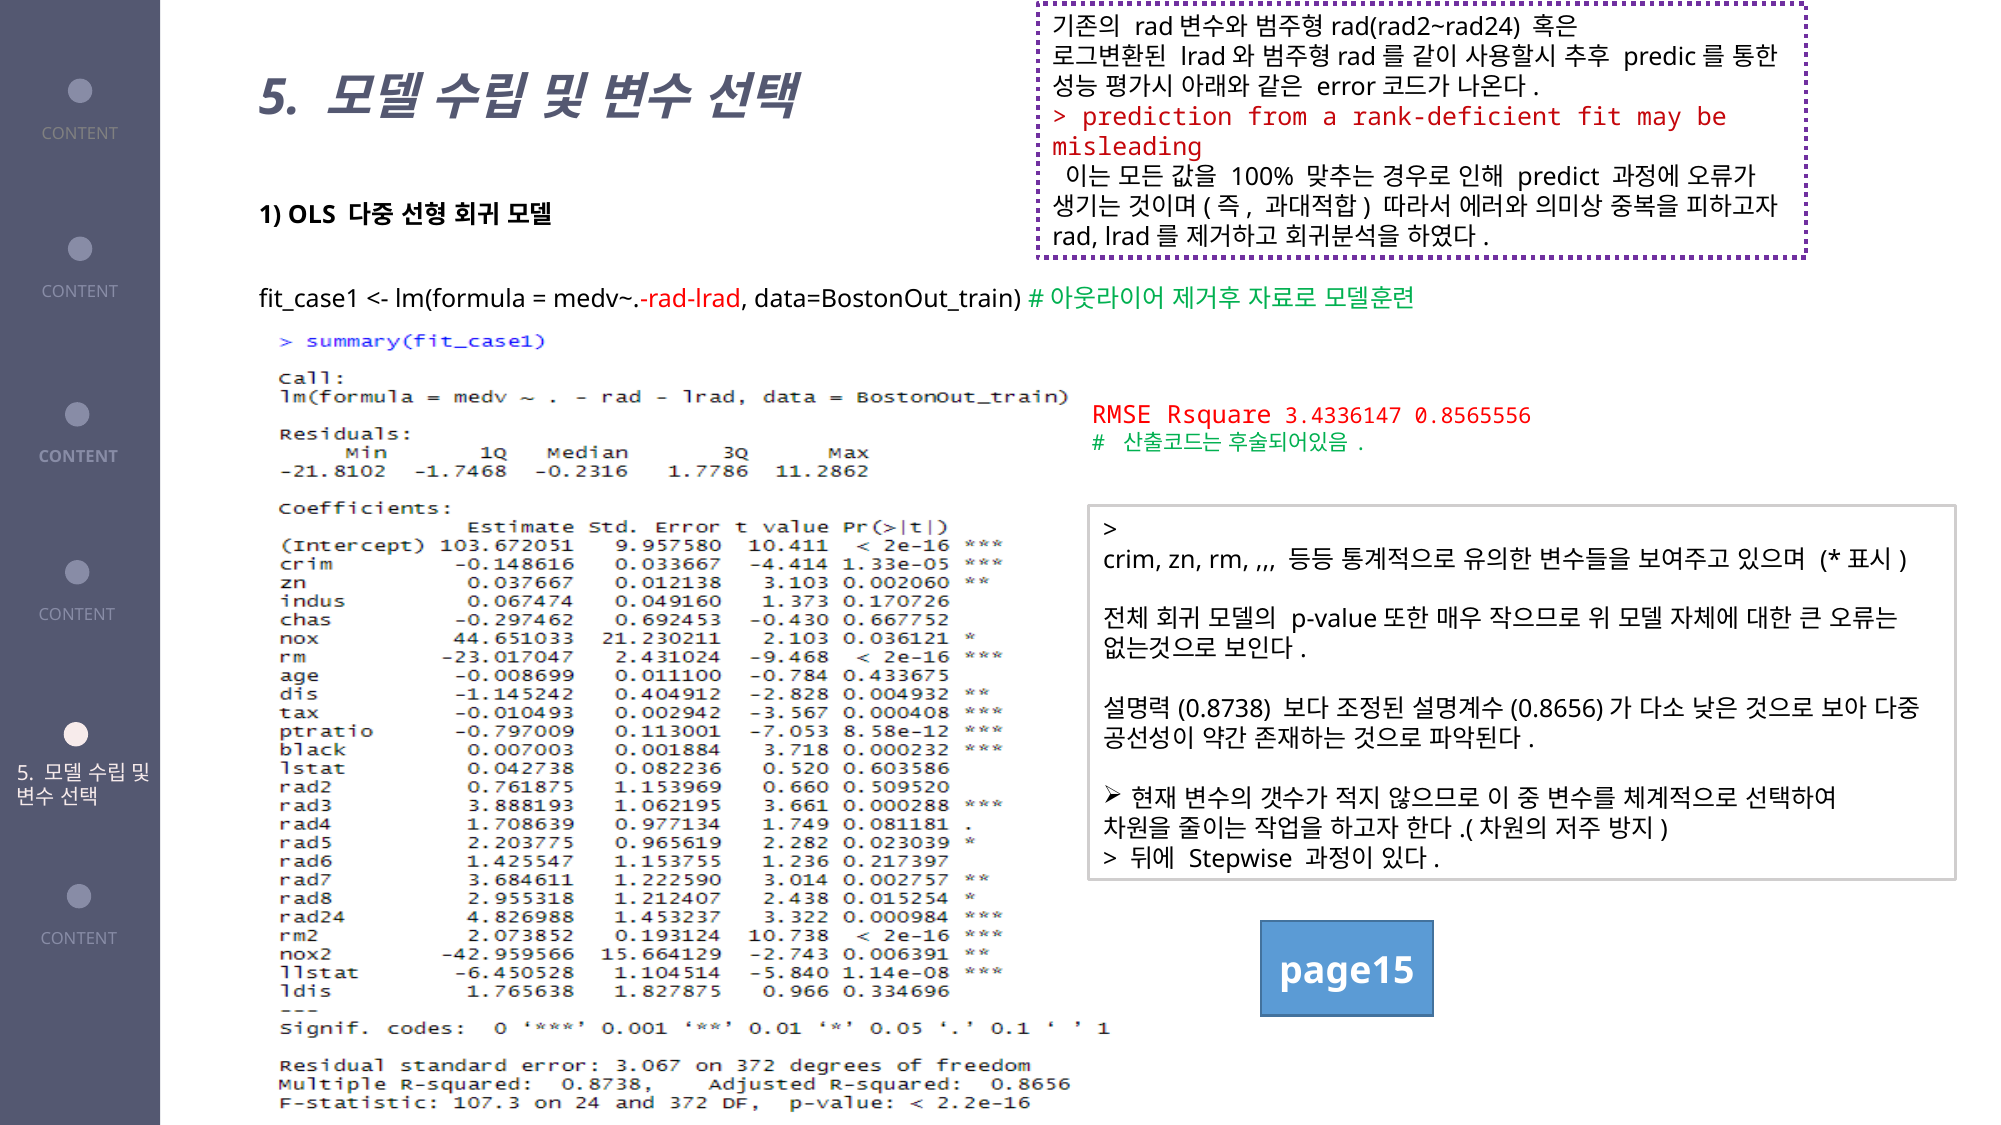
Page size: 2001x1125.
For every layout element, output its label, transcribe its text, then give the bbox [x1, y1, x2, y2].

text_box CONTENT [26, 273, 134, 308]
text_box > crim, zn, rm, ,,, 등등 통계적으로 유의한 변수들을 보여주고 있으며 (*표시) 전체 회귀 모델의 p-value또한 매우 작으므로 위 모델 자체에 대한 큰 오류는 없는것으로 보인다. 설명력(0.8738) 보다 조정된 설명계수(0.8656)가 다소 낮은 것으로 보아 다중 공선성이 약간 존재하는 것으로 파악된다. 현재 변수의 갯수가 적지 않으므로 이 중 변수를 체계적으로 선택하여 차원을 줄이는 작업을 하고자 한다.(차원의 저주 방지) > 뒤에 Stepwise 과정이 있다. [1120, 505, 1956, 880]
text_box [0, 0, 161, 1125]
text_box 기존의 rad변수와 범주형rad(rad2~rad24) 혹은 로그변환된 lrad와 범주형rad를 같이 사용할시 추후 predic를 통한 성능 평가시 아래와 같은 error코드가 나온다. > prediction from a rank-deficient fit may be misleading 이는 모든 값을 100% 맞추는 경우로 인해 predict 과정에 오류가 생기는 것이며(즉, 과대적합) 따라서 에러와 의미상 중복을 피하고자 rad, lrad를 제거하고 회귀분석을 하였다. [1037, 3, 1807, 258]
text_box [66, 77, 94, 105]
picture [273, 327, 1120, 1117]
text_box [62, 721, 90, 748]
text_box CONTENT [26, 115, 134, 150]
text_box [65, 882, 93, 910]
text_box CONTENT [24, 596, 131, 632]
text_box RMSE Rsquare 3.4336147 0.8565556 # 산출코드는 후술되어있음. [1120, 398, 1533, 455]
text_box CONTENT [25, 920, 133, 956]
text_box [66, 235, 94, 263]
text_box 5. 모델 수립 및 변수 선택 [243, 26, 1037, 132]
text_box [63, 559, 91, 586]
text_box 5. 모델 수립 및 변수 선택 [2, 751, 166, 817]
text_box page15 [1260, 920, 1434, 1017]
text_box [63, 401, 91, 428]
text_box 1) OLS 다중 선형 회귀 모델 [243, 191, 1037, 236]
text_box CONTENT [23, 438, 134, 474]
text_box fit_case1 <- lm(formula = medv~.-rad-lrad, data=BostonOut_train) #아웃라이어 제거후 자료로 모델훈련 [243, 275, 1557, 320]
